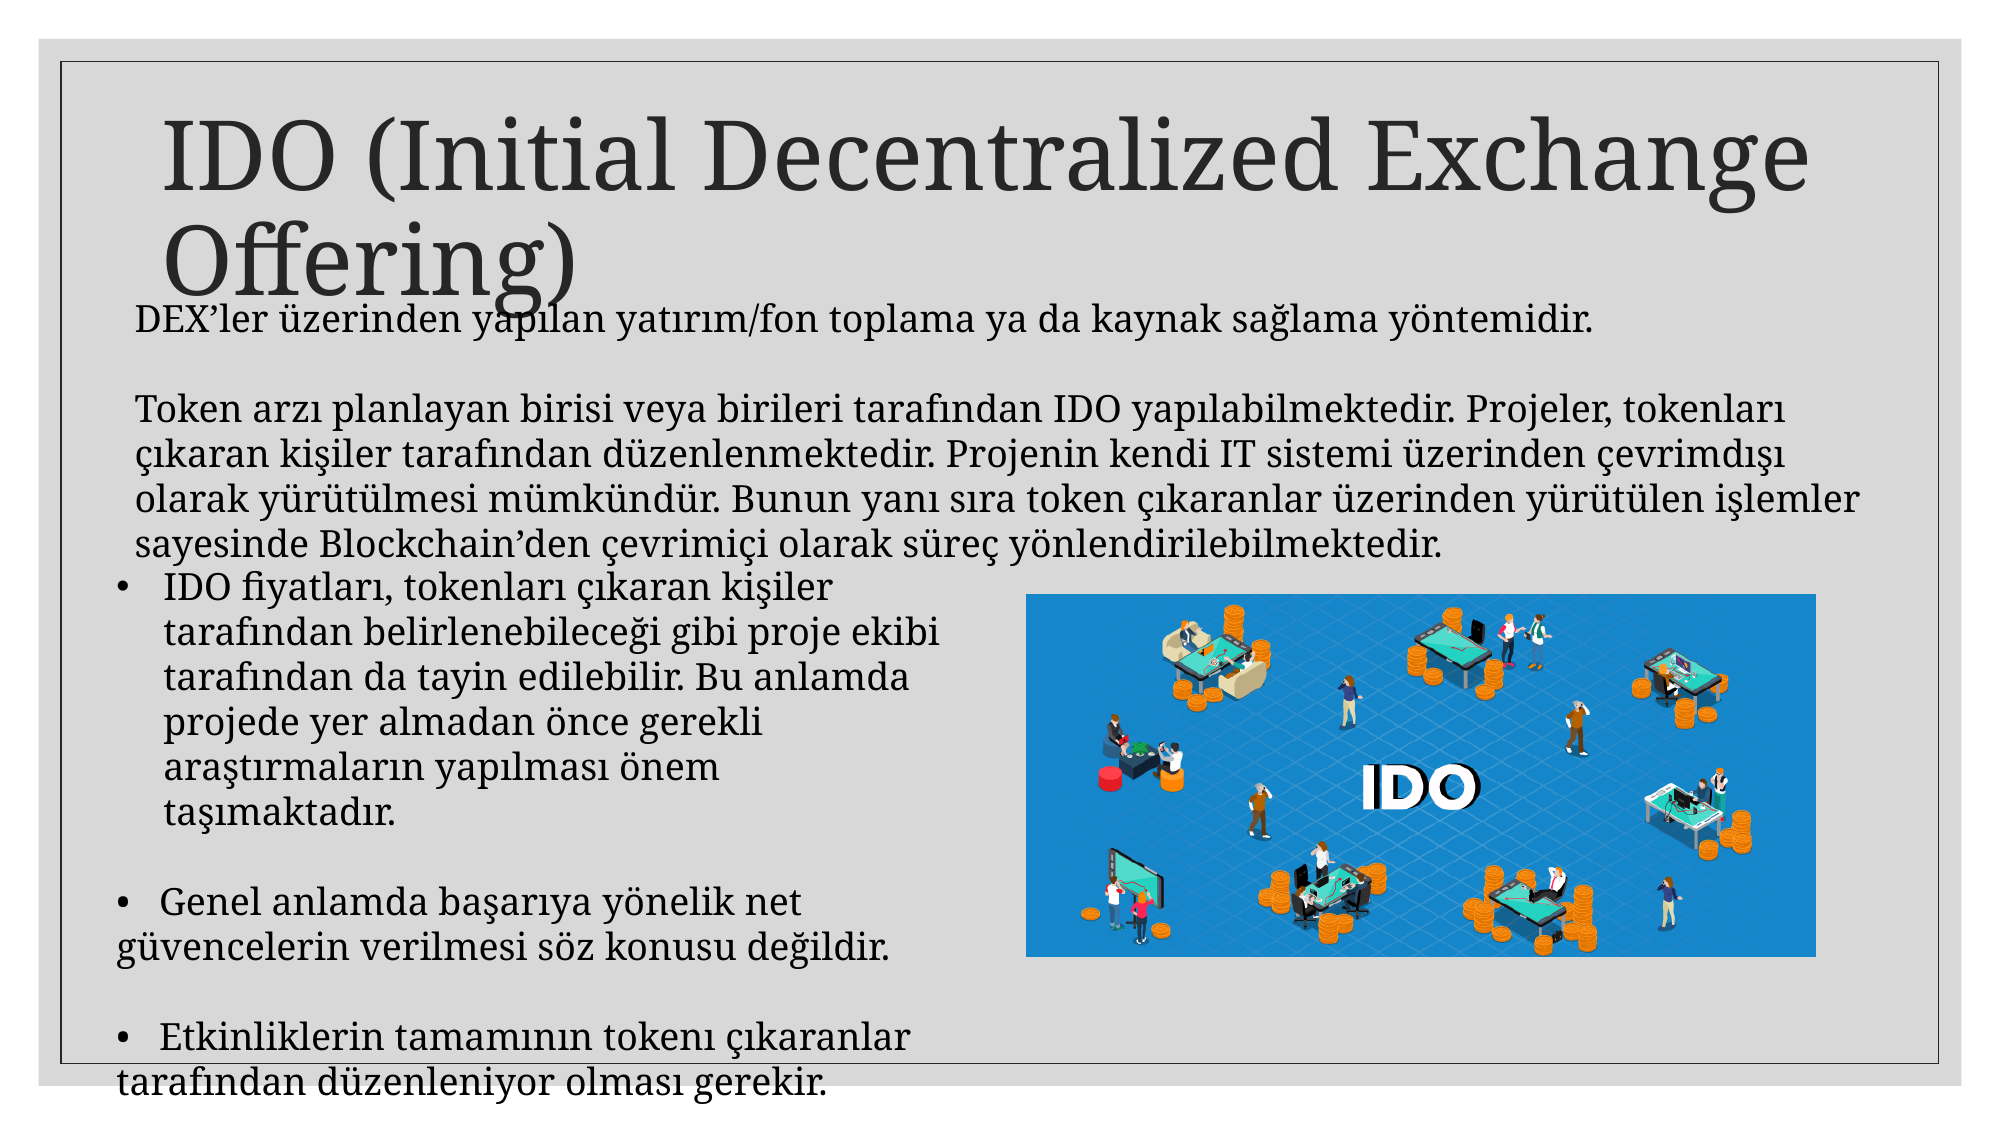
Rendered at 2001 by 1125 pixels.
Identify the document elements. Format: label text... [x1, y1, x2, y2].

text_box DEX’ler üzerinden yapılan yatırım/fon toplama ya da kaynak sağlama yöntemidir. Token arzı planlayan birisi veya birileri tarafından IDO yapılabilmektedir. Projeler, tokenları çıkaran kişiler tarafından düzenlenmektedir. Projenin kendi IT sistemi üzerinden çevrimdışı olarak yürütülmesi mümkündür. Bunun yanı sıra token çıkaranlar üzerinden yürütülen işlemler sayesinde Blockchain’den çevrimiçi olarak süreç yönlendirilebilmektedir. [119, 287, 1911, 573]
picture [1026, 594, 1816, 957]
text_box IDO fiyatları, tokenları çıkaran kişiler tarafından belirlenebileceği gibi proje ekibi tarafından da tayin edilebilir. Bu anlamda projede yer almadan önce gerekli araştırmaların yapılması önem taşımaktadır. • Genel anlamda başarıya yönelik net güvencelerin verilmesi söz konusu değildir. • Etkinliklerin tamamının tokenı çıkaranlar tarafından düzenleniyor olması gerekir. [101, 556, 974, 1111]
title IDO (Initial Decentralized Exchange Offering) [146, 99, 1854, 287]
